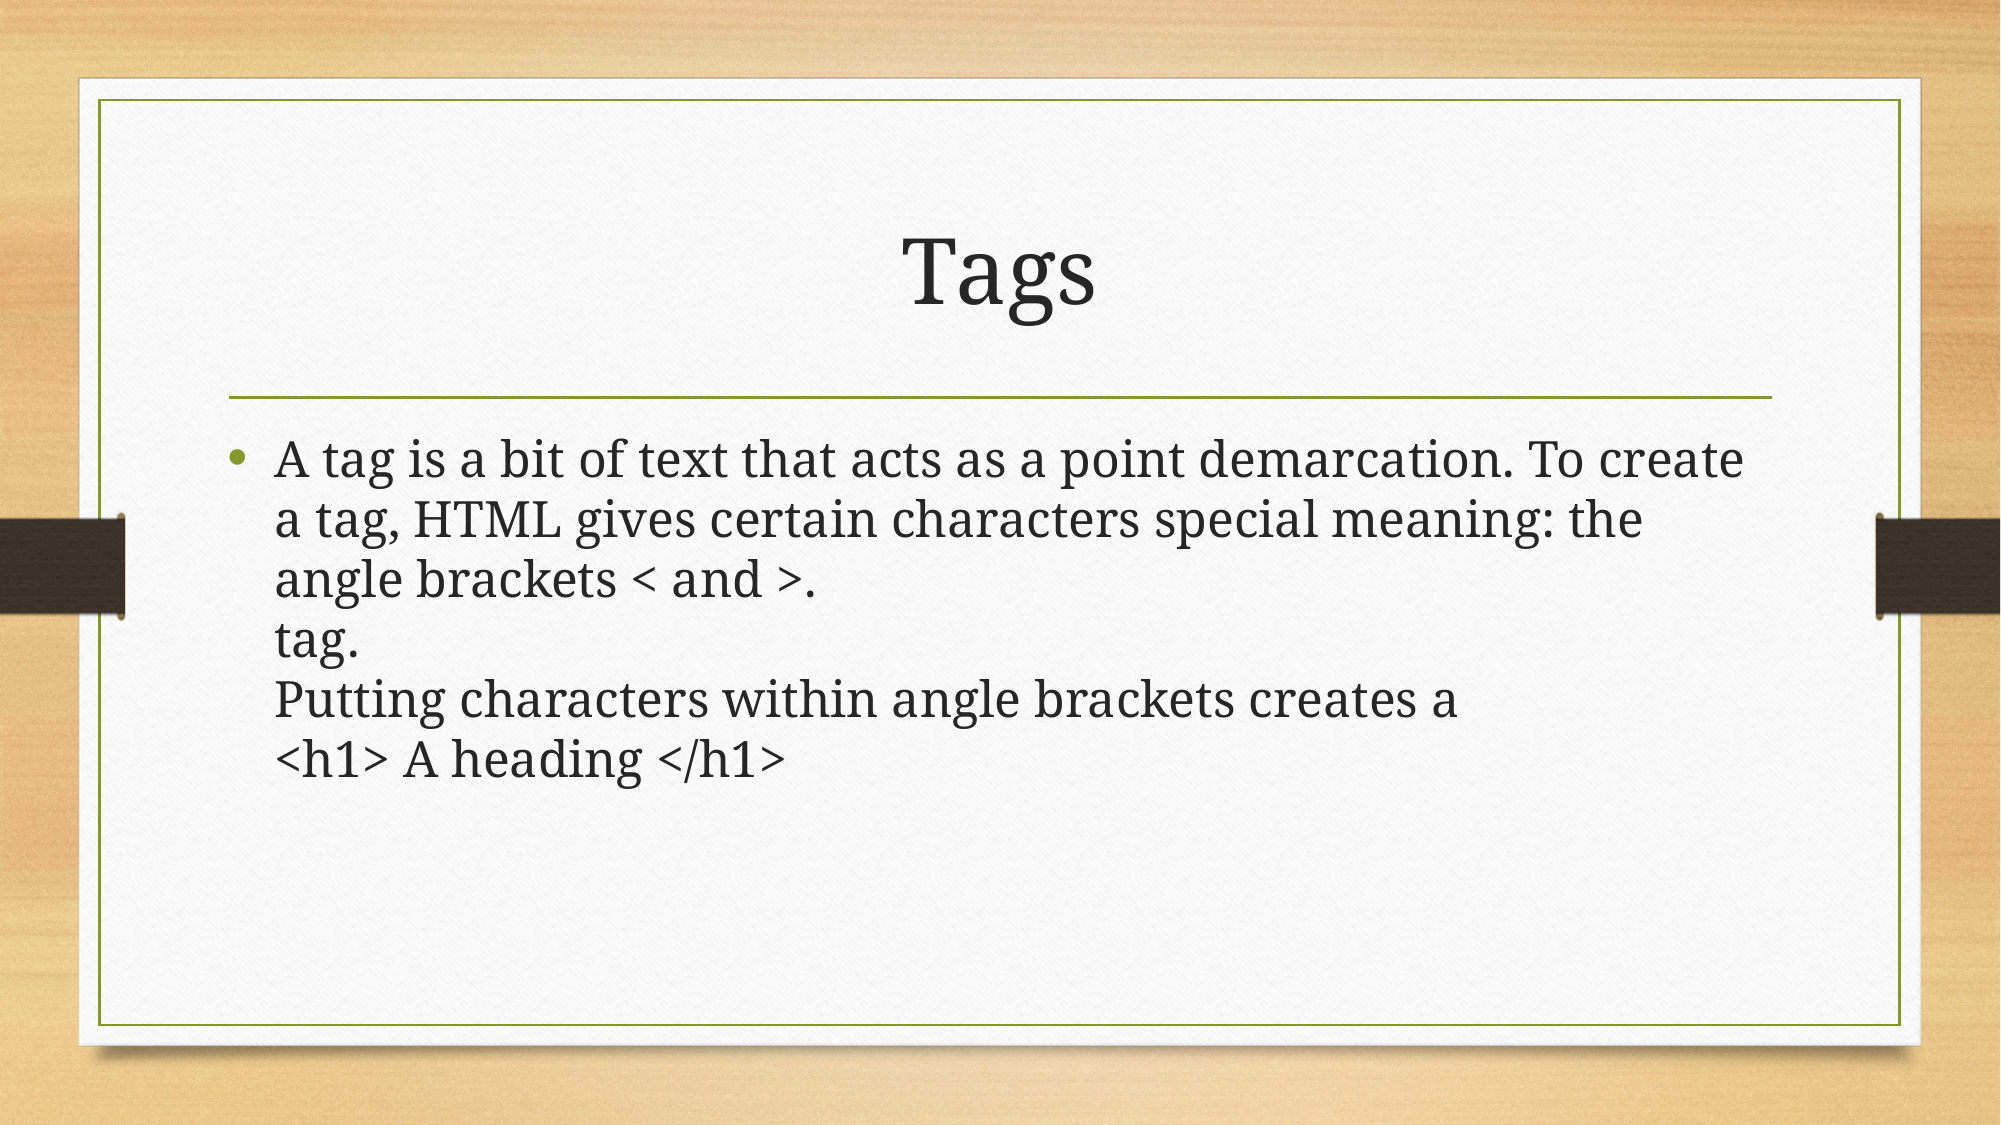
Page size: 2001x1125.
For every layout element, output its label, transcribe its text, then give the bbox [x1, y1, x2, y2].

title Tags [212, 161, 1788, 375]
list A tag is a bit of text that acts as a point demarcation. To create a tag, HTML gives certain characters special meaning: the angle brackets < and >. tag. Putting characters within angle brackets creates a <h1> A heading </h1> [212, 419, 1788, 964]
picture [0, 0, 2001, 1125]
